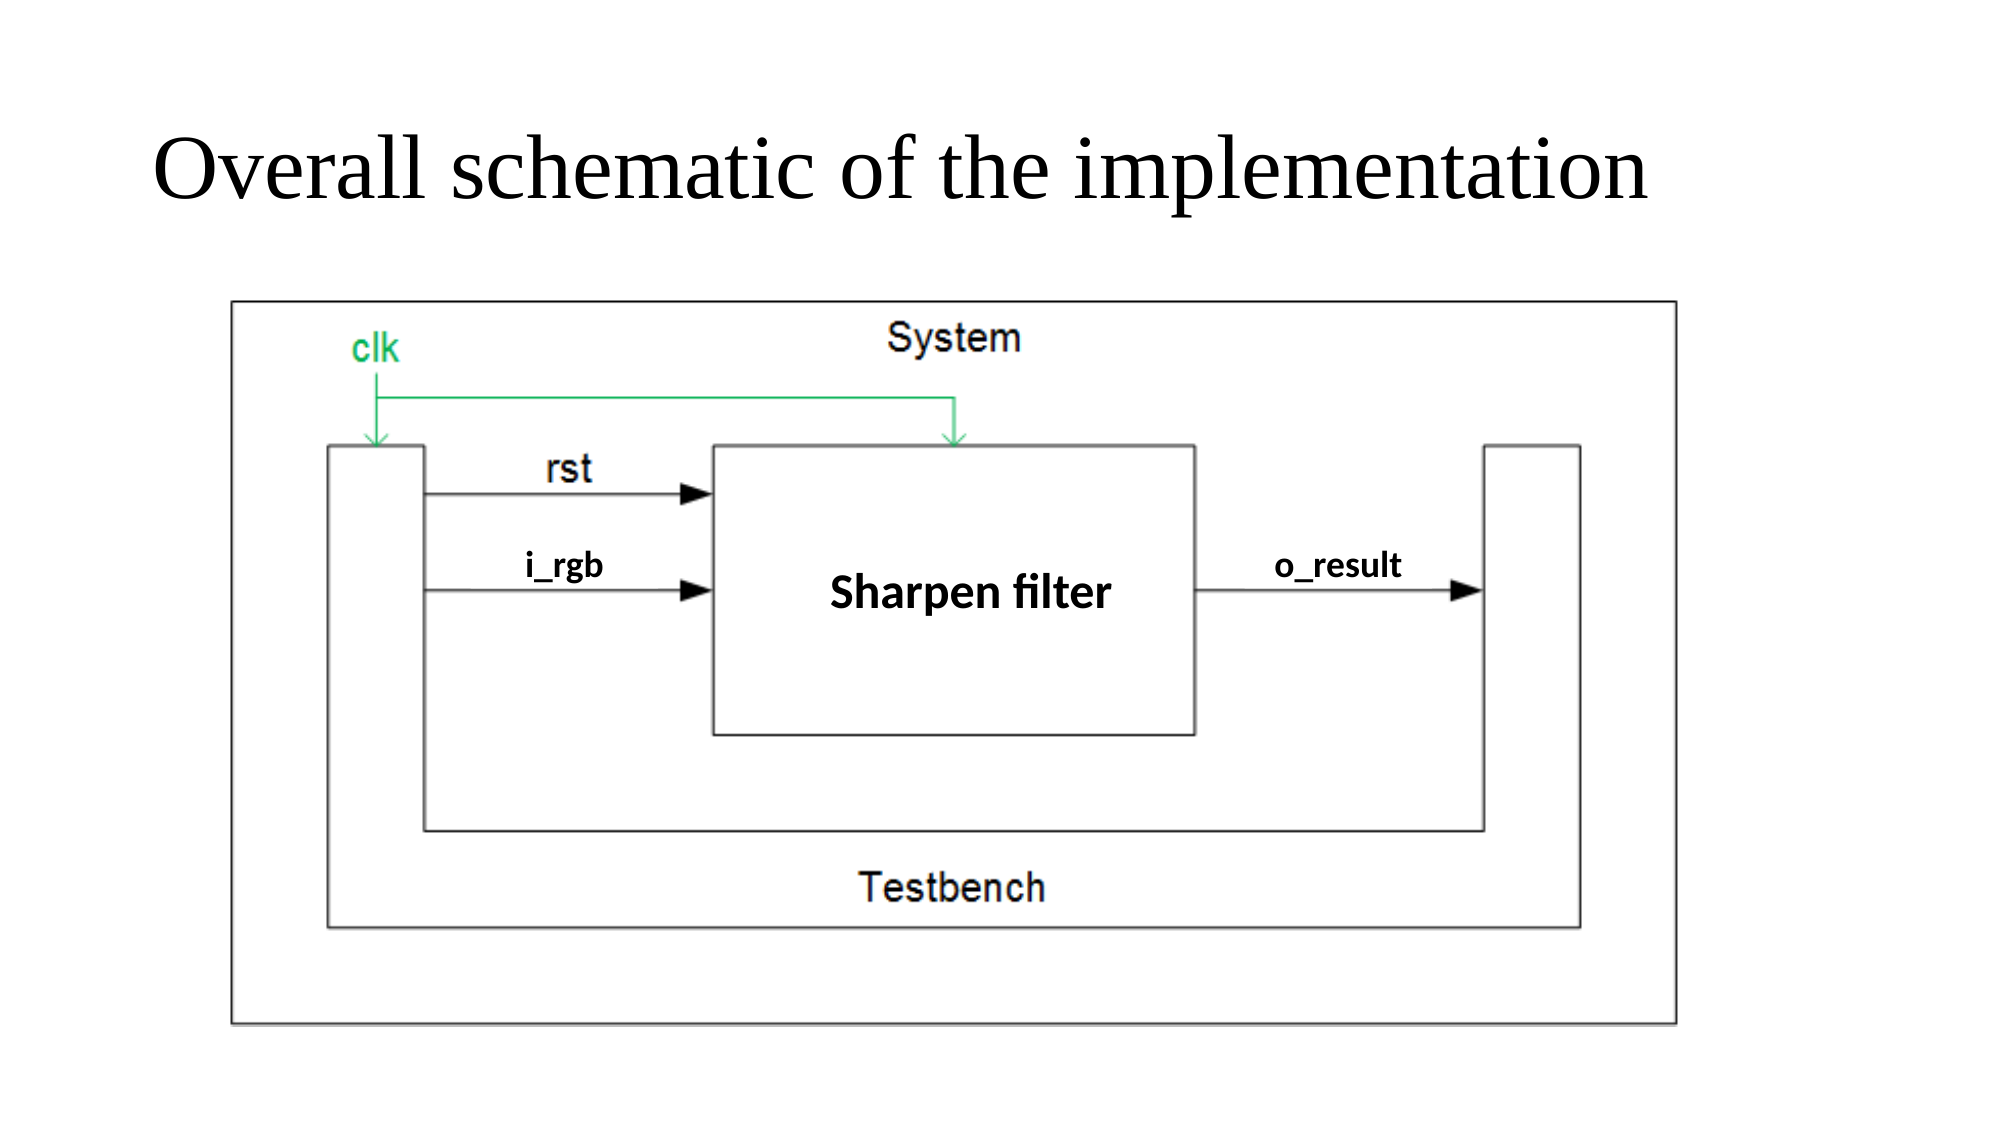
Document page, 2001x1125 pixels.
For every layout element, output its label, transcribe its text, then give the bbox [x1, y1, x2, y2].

title Overall schematic of the implementation [137, 59, 1863, 278]
picture [229, 299, 1680, 1027]
